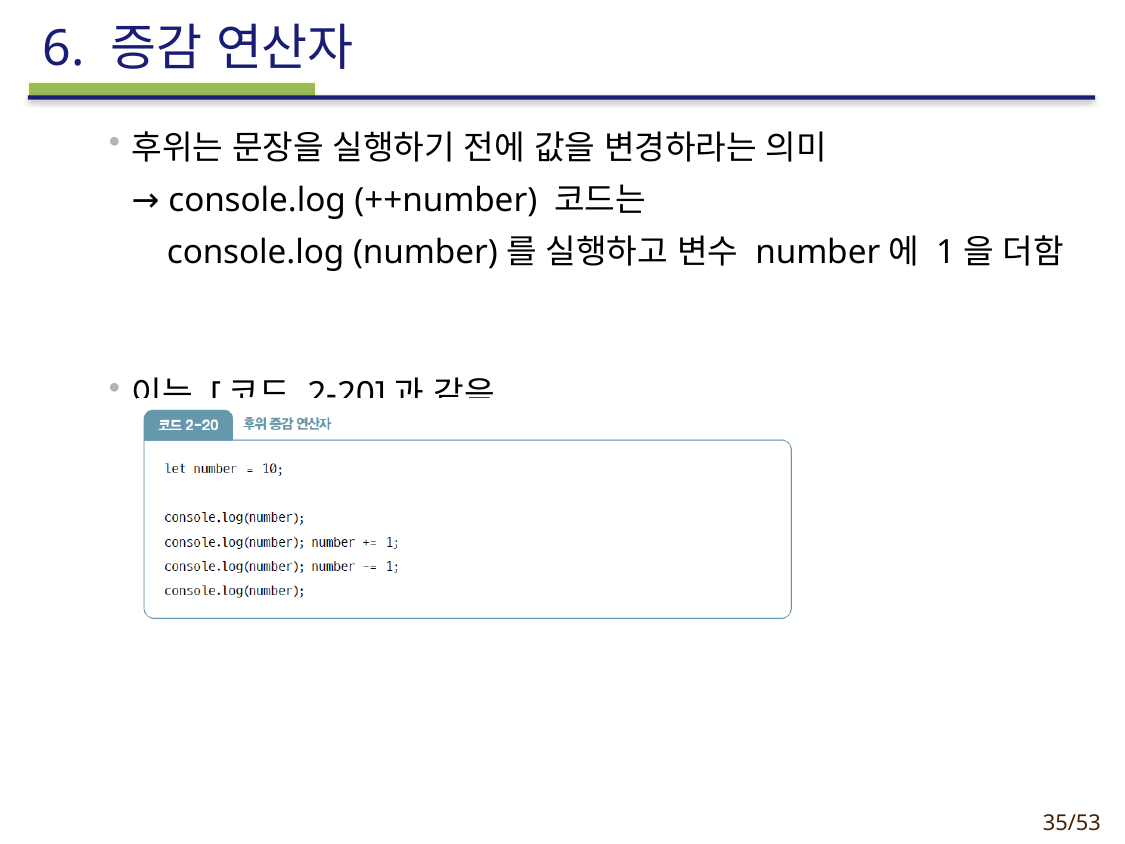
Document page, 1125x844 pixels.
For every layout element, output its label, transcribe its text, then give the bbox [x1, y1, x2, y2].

title 6. 증감 연산자 [27, 10, 958, 82]
picture [136, 397, 802, 638]
list 후위는 문장을 실행하기 전에 값을 변경하라는 의미 → console.log (++number) 코드는 console.log (number)를 실행하고 변수 number에 1을 더함 이는 [코드 2-20]과 같음 [28, 114, 1097, 818]
